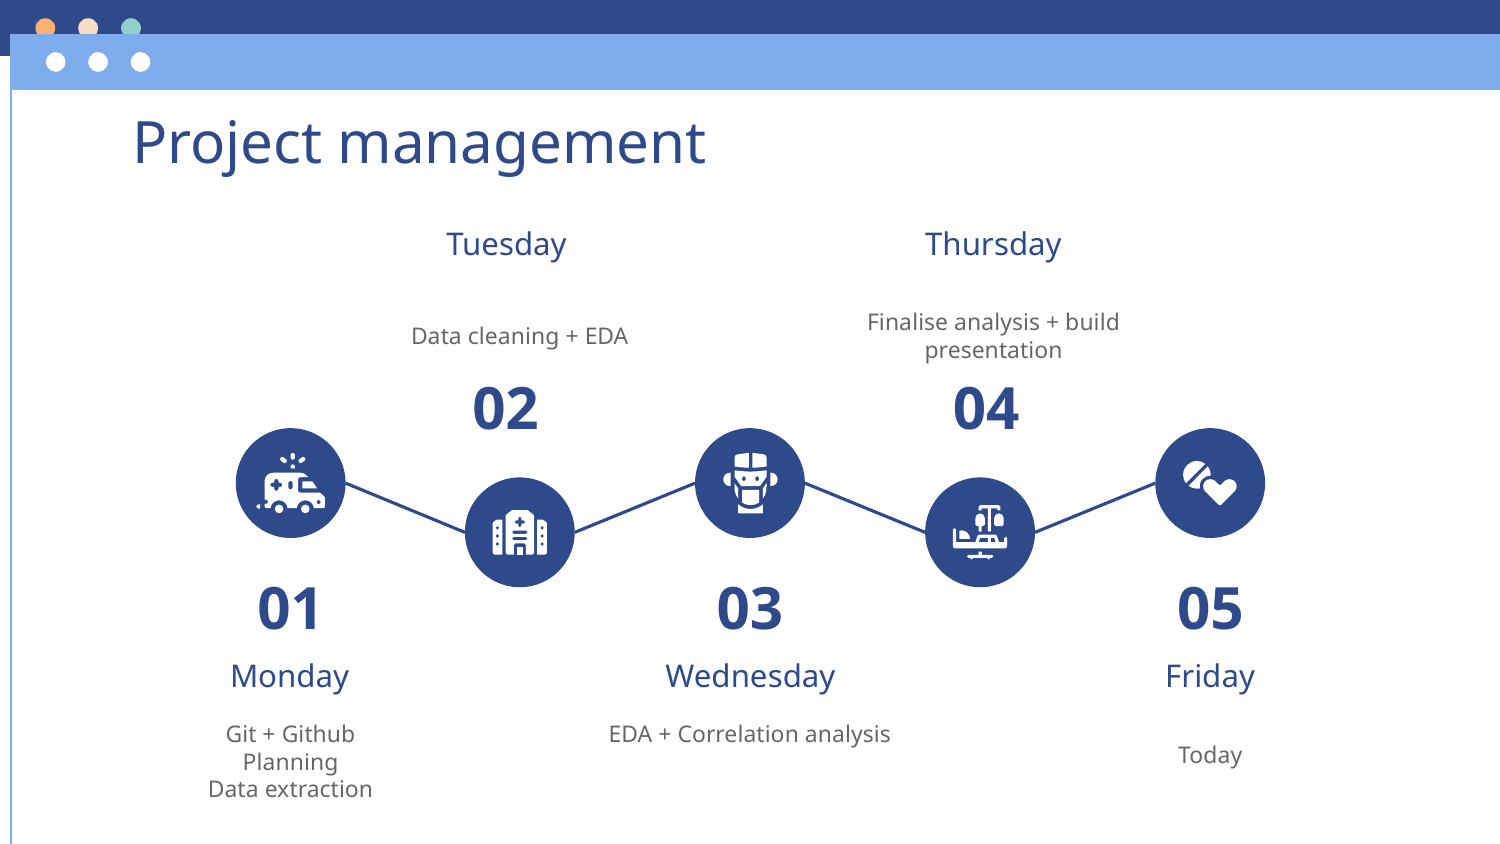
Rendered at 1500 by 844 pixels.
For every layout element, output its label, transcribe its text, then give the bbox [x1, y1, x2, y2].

text_box 04 [871, 371, 1101, 440]
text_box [345, 482, 466, 533]
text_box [1034, 482, 1156, 533]
text_box 05 [1095, 571, 1325, 640]
text_box Thursday [821, 209, 1167, 274]
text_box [1182, 460, 1238, 506]
text_box EDA + Correlation analysis [577, 705, 923, 804]
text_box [952, 504, 1008, 560]
title Project management [117, 90, 1383, 167]
text_box [465, 477, 575, 588]
text_box [1155, 428, 1266, 538]
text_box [492, 509, 548, 555]
text_box Today [1037, 705, 1383, 804]
text_box 02 [391, 371, 620, 440]
text_box [695, 428, 805, 538]
text_box Tuesday [334, 209, 680, 274]
text_box 03 [635, 571, 865, 640]
text_box Monday [117, 640, 463, 705]
text_box 01 [176, 571, 406, 640]
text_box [722, 452, 778, 514]
text_box Friday [1037, 640, 1383, 705]
text_box [235, 428, 346, 538]
text_box Data cleaning + EDA [347, 272, 693, 372]
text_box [574, 482, 696, 533]
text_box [256, 452, 326, 514]
text_box Wednesday [577, 640, 923, 705]
text_box Git + Github Planning Data extraction [118, 704, 464, 804]
text_box Finalise analysis + build presentation [821, 274, 1167, 372]
text_box [925, 477, 1035, 588]
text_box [804, 482, 926, 533]
